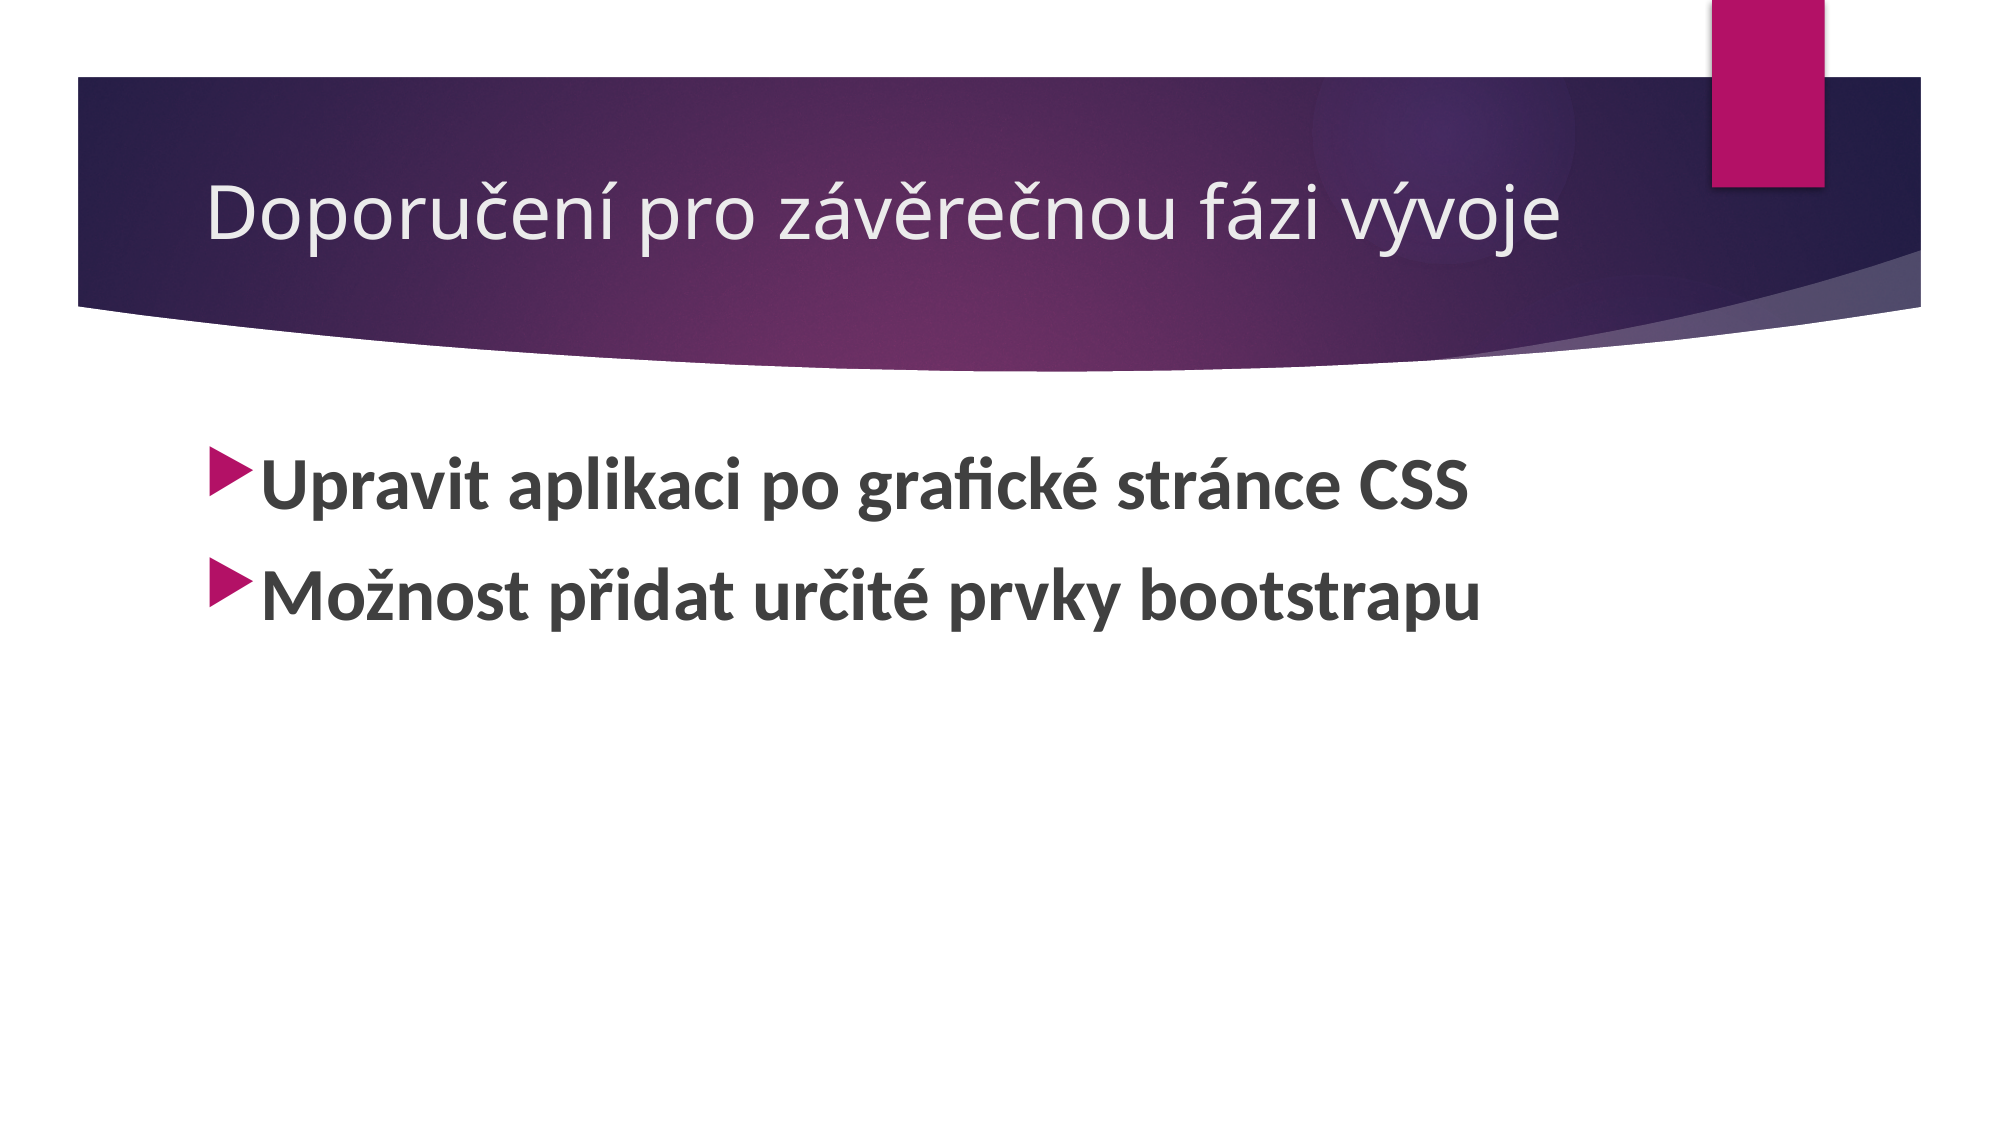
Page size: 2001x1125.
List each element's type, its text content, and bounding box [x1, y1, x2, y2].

title Doporučení pro závěrečnou fázi vývoje [189, 151, 1627, 268]
list Upravit aplikaci po grafické stránce CSS Možnost přidat určité prvky bootstrapu [189, 427, 1830, 988]
